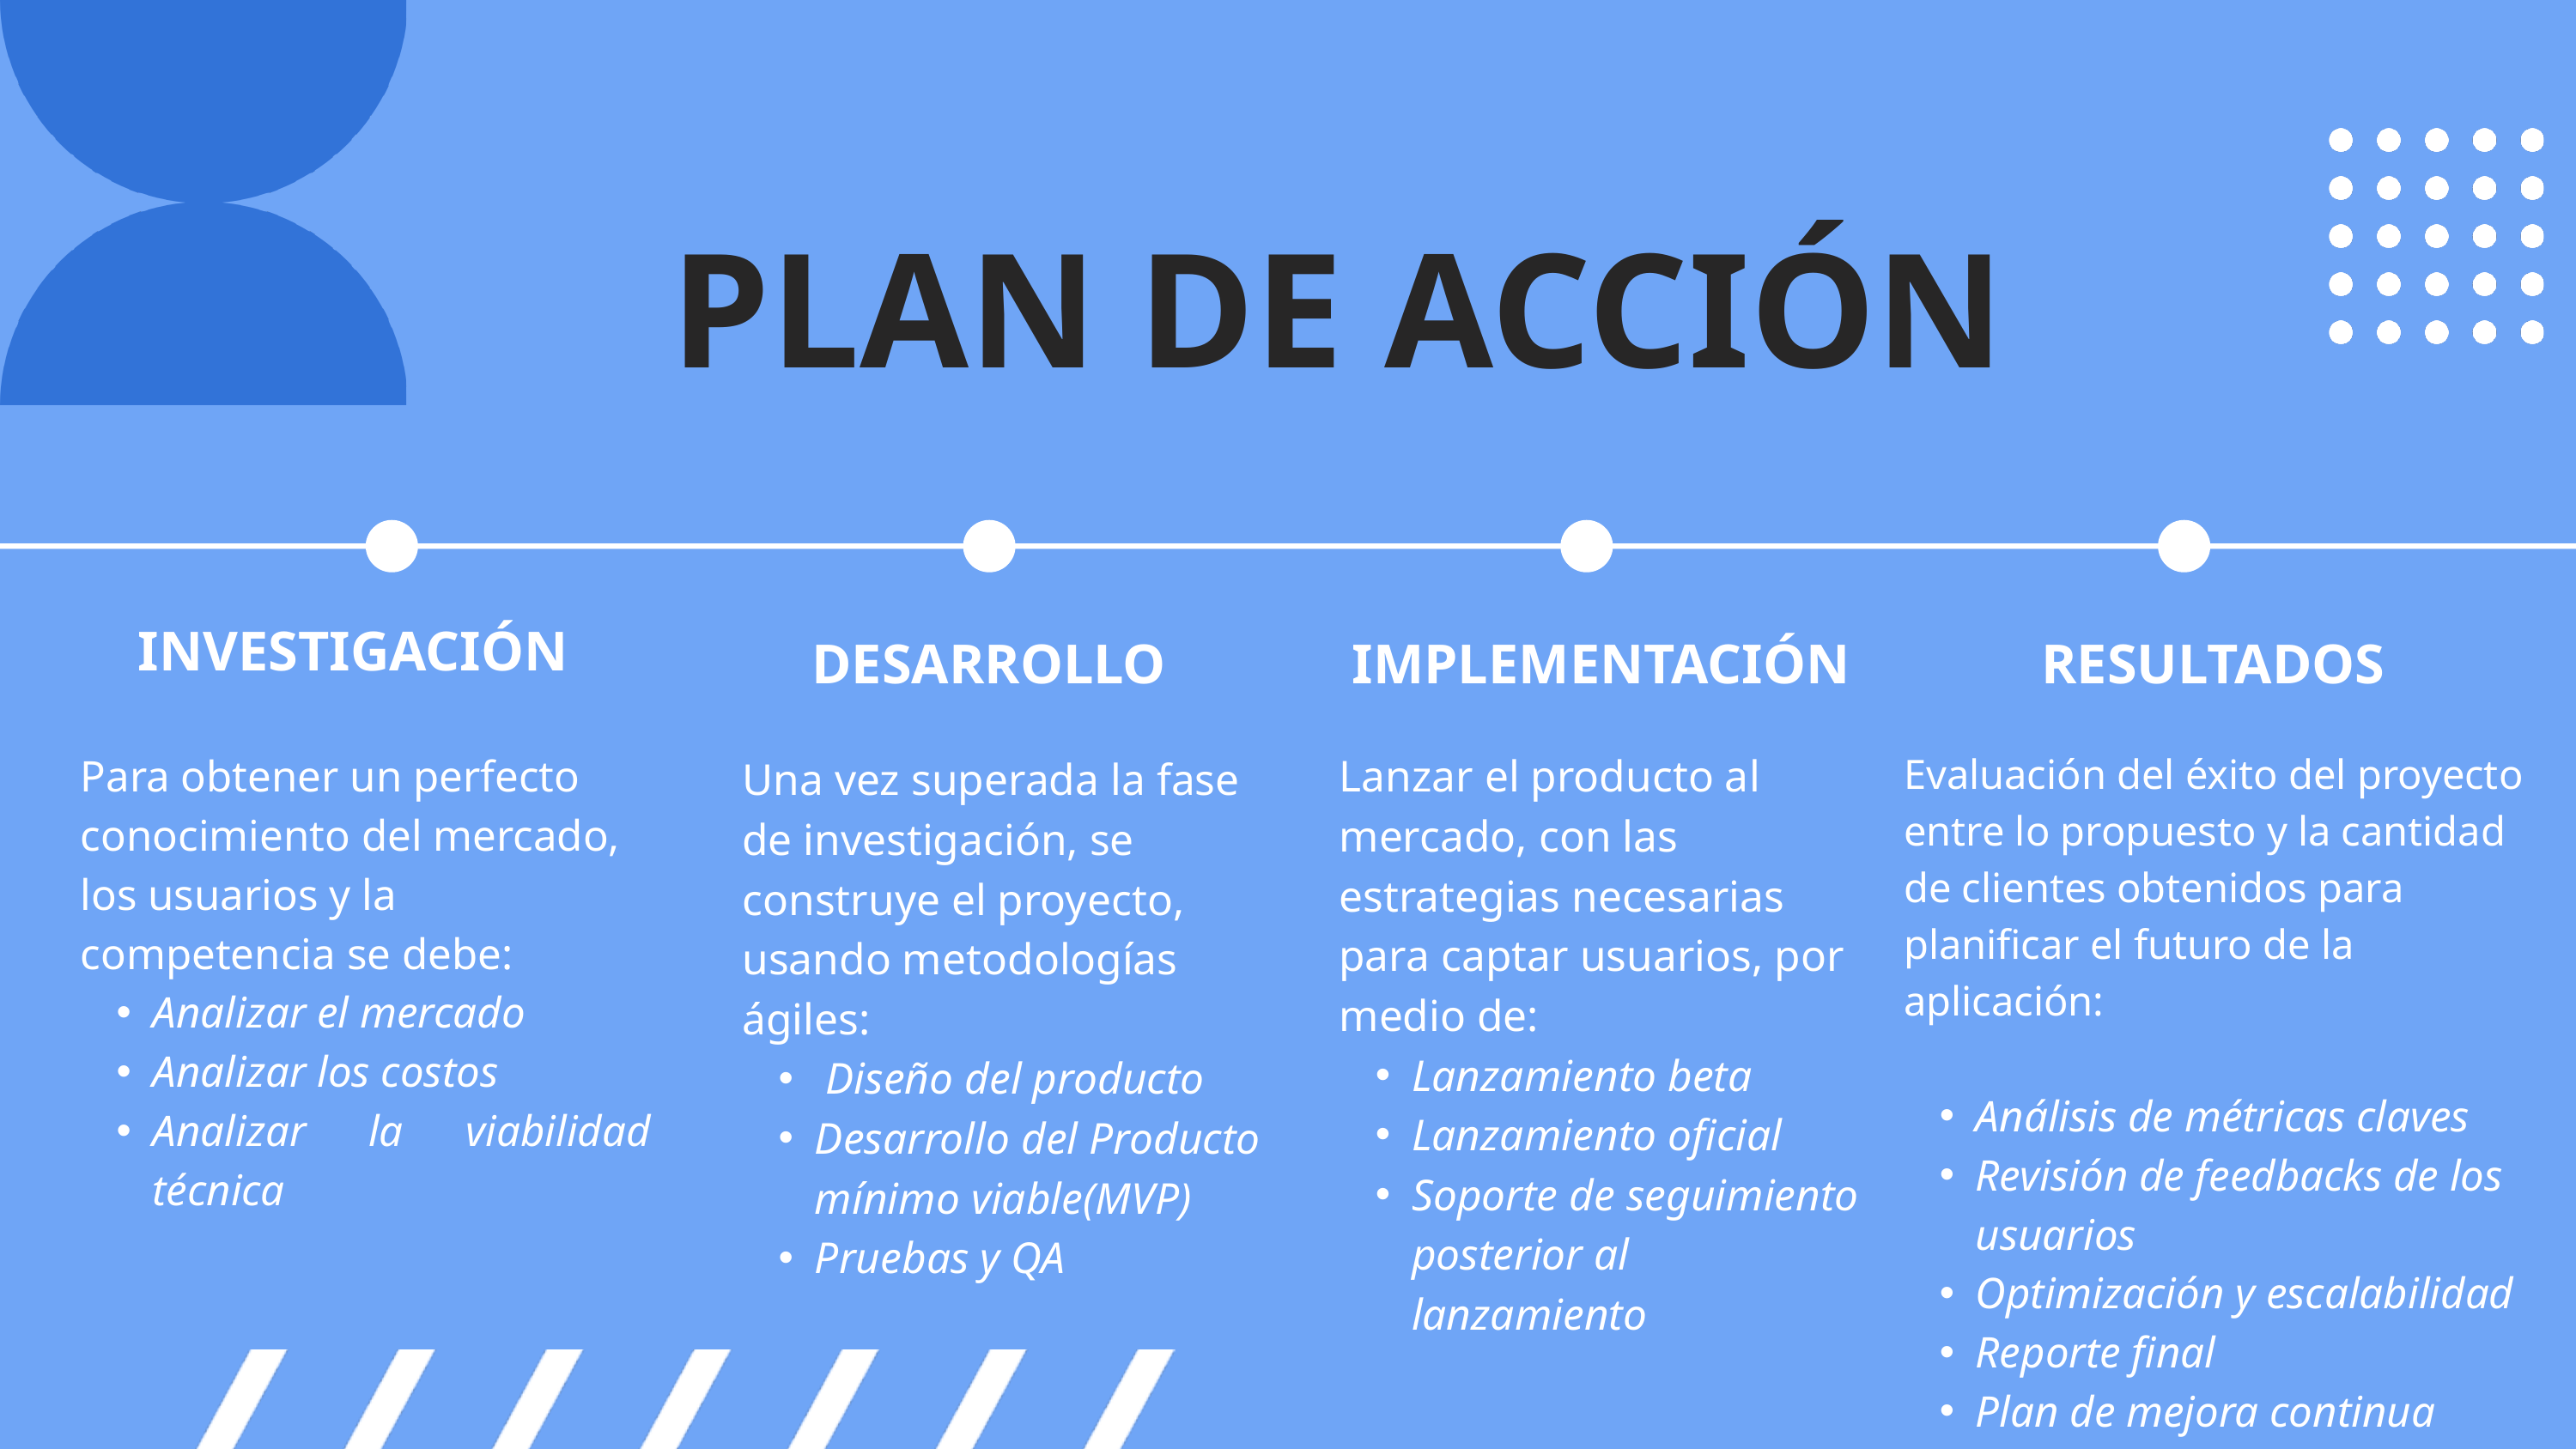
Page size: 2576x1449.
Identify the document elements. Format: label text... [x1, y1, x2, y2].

text_box [144, 1349, 1176, 1449]
text_box [0, 0, 407, 405]
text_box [2157, 519, 2211, 573]
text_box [365, 519, 419, 573]
text_box IMPLEMENTACIÓN [1317, 618, 1885, 694]
text_box Una vez superada la fase de investigación, se construye el proyecto, usando metodologías ágiles: Diseño del producto Desarrollo del Producto mínimo viable(MVP) Pruebas y QA [742, 743, 1285, 1282]
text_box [1560, 519, 1613, 573]
text_box Evaluación del éxito del proyecto entre lo propuesto y la cantidad de clientes obtenidos para planificar el futuro de la aplicación: Análisis de métricas claves Revisión de feedbacks de los usuarios Optimización y escalabilidad Reporte final Plan de mejora continua [1904, 741, 2563, 1436]
text_box RESULTADOS [1966, 618, 2461, 694]
text_box Lanzar el producto al mercado, con las estrategias necesarias para captar usuarios, por medio de: Lanzamiento beta Lanzamiento oficial Soporte de seguimiento posterior al lanzamiento [1339, 741, 1864, 1339]
text_box INVESTIGACIÓN [106, 605, 601, 682]
text_box DESARROLLO [742, 618, 1236, 694]
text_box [963, 519, 1016, 573]
text_box PLAN DE ACCIÓN [517, 178, 2159, 400]
text_box [2329, 128, 2544, 344]
text_box Para obtener un perfecto conocimiento del mercado, los usuarios y la competencia se debe: Analizar el mercado Analizar los costos Analizar la viabilidad técnica [80, 741, 651, 1215]
